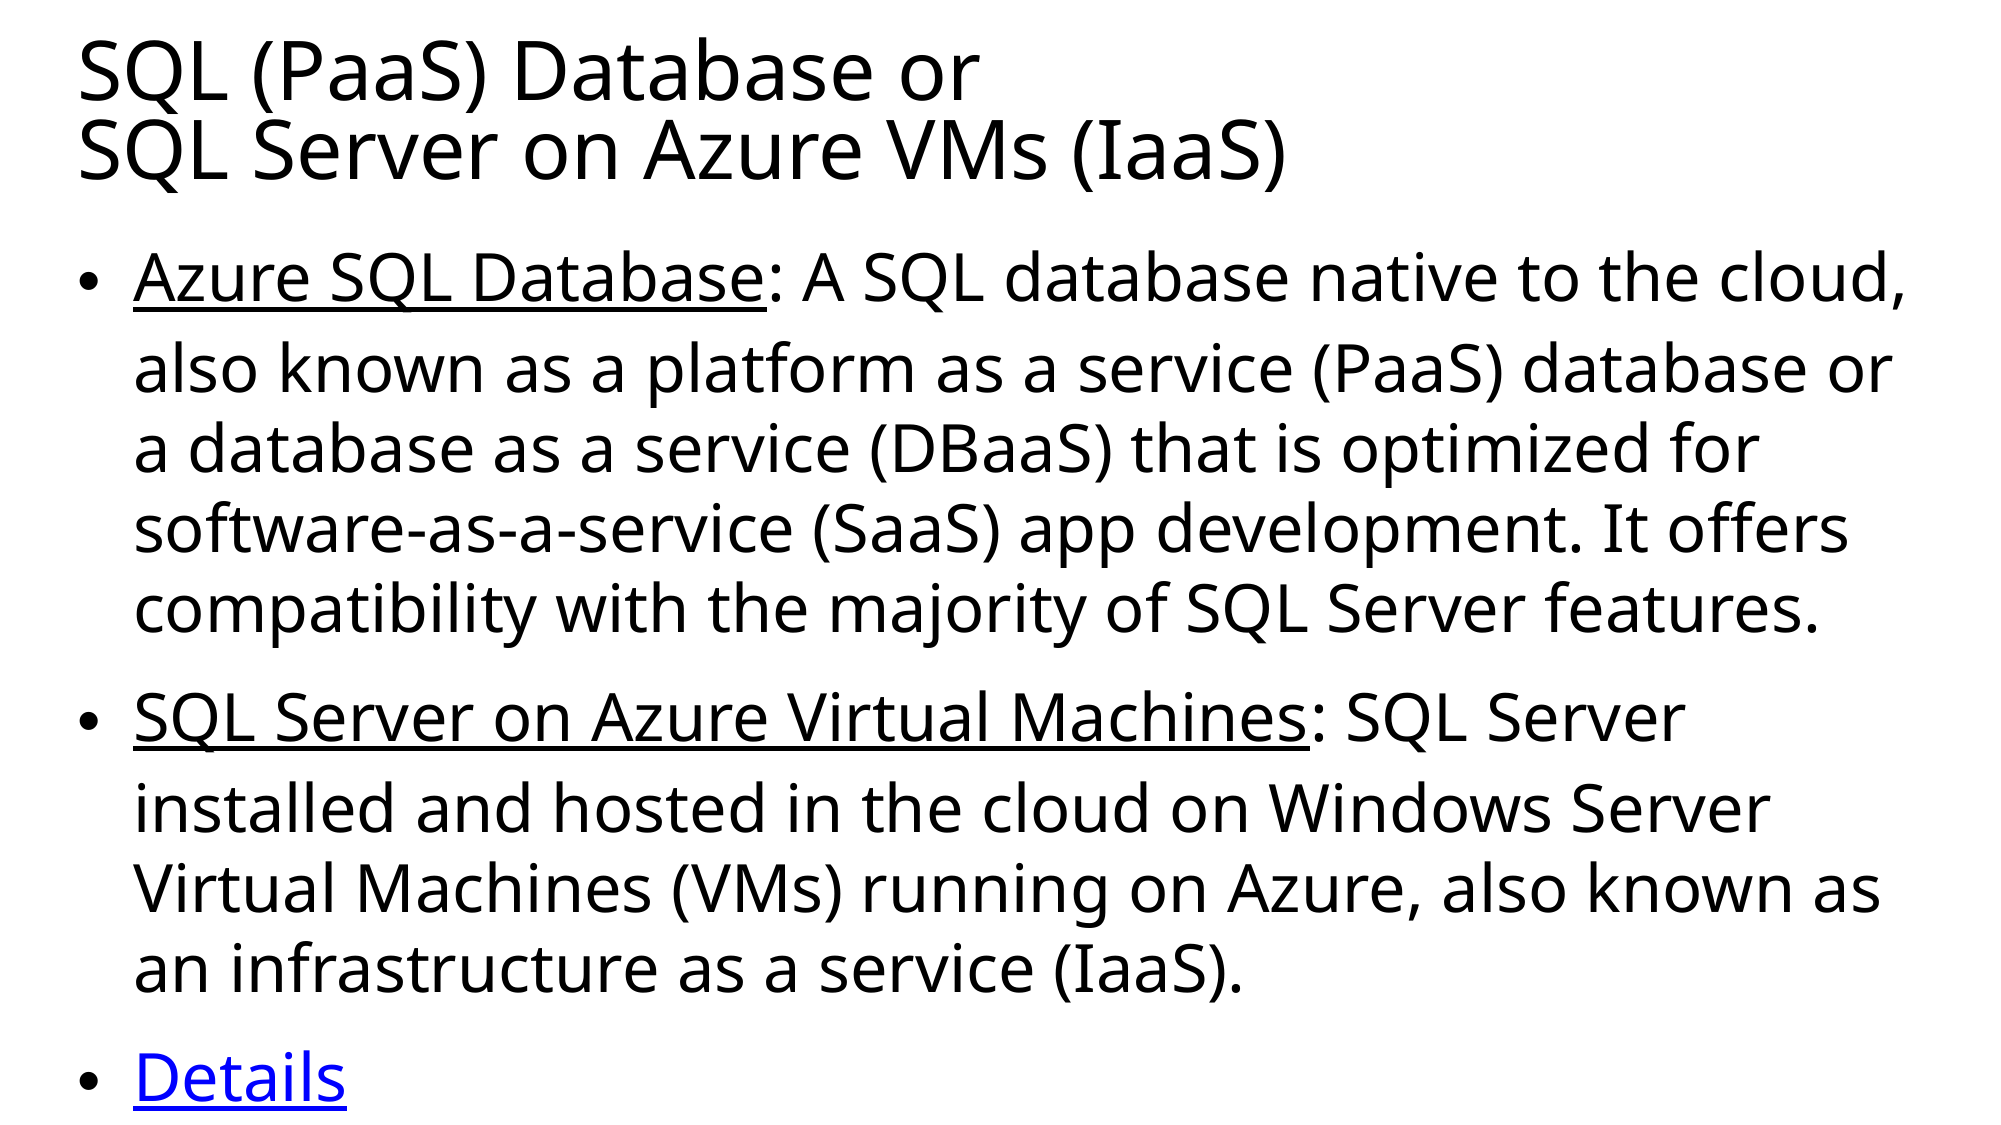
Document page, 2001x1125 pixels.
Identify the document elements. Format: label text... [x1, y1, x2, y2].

list Azure SQL Database: A SQL database native to the cloud, also known as a platform as a service (PaaS) database or a database as a service (DBaaS) that is optimized for software-as-a-service (SaaS) app development. It offers compatibility with the majority of SQL Server features. SQL Server on Azure Virtual Machines: SQL Server installed and hosted in the cloud on Windows Server Virtual Machines (VMs) running on Azure, also known as an infrastructure as a service (IaaS). Details [62, 227, 1953, 1096]
title SQL (PaaS) Database or SQL Server on Azure VMs (IaaS) [62, 29, 1953, 205]
